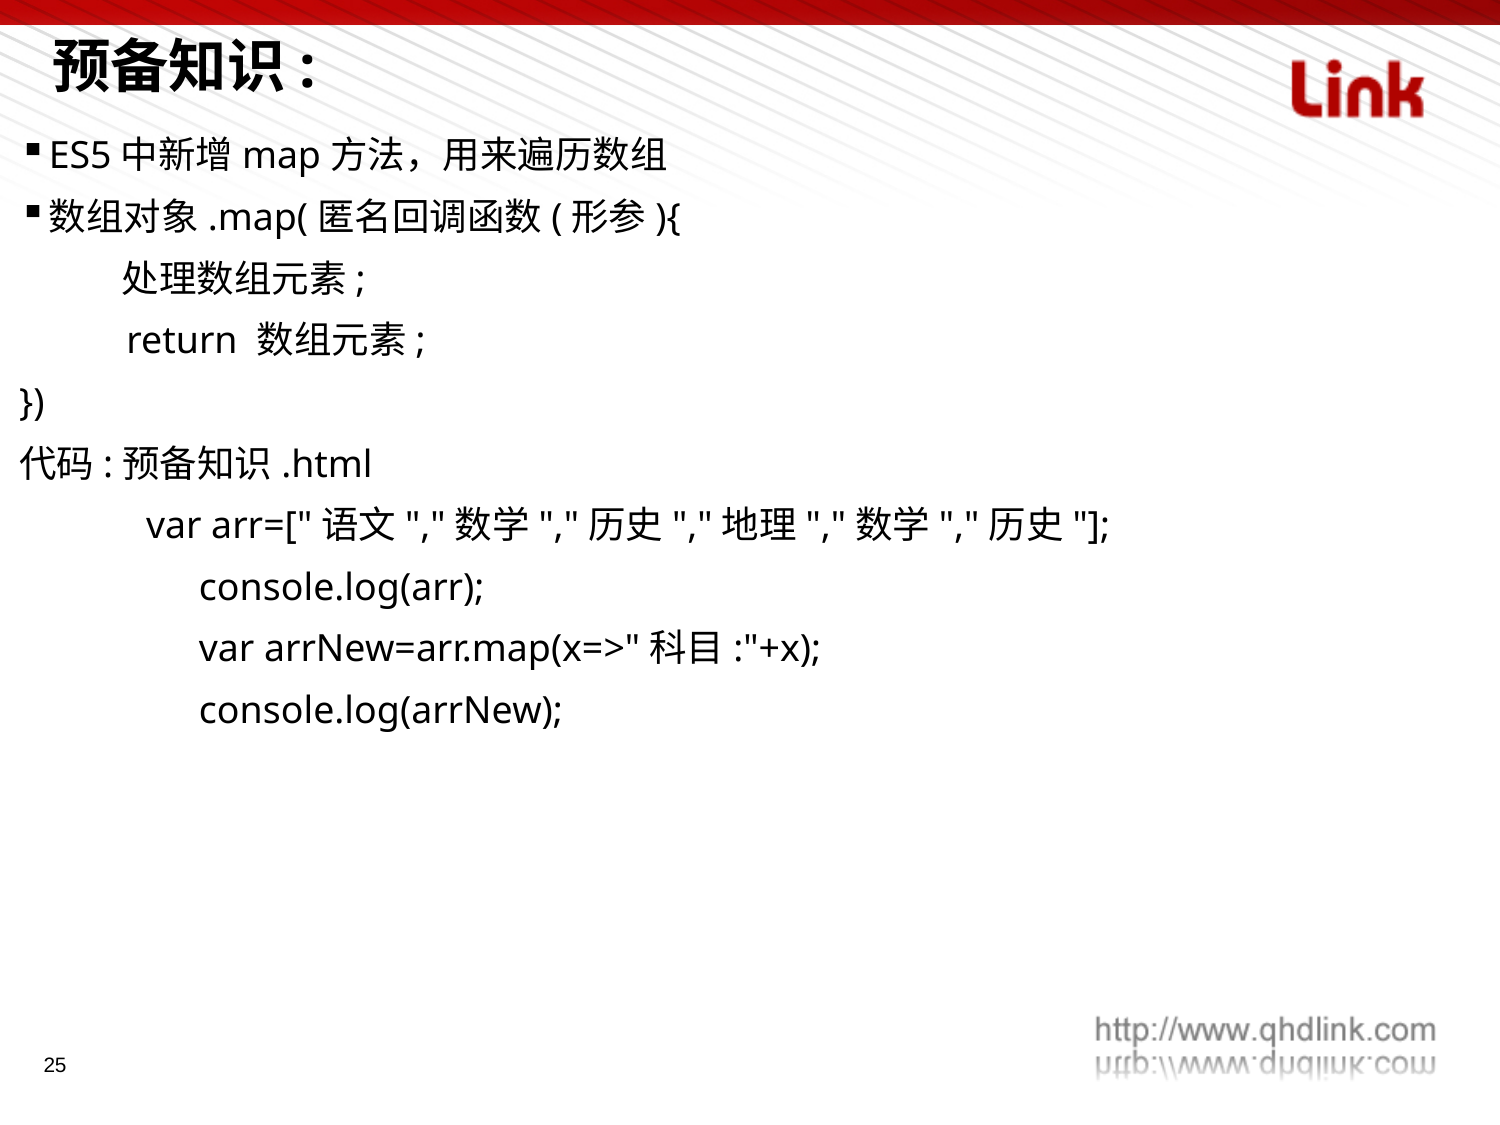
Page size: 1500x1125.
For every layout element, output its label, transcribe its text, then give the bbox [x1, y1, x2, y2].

title 预备知识: [51, 36, 1478, 144]
list ES5中新增map方法，用来遍历数组 数组对象.map(匿名回调函数(形参){ 处理数组元素; return 数组元素; }) 代码:预备知识.html var arr=["语文","数学","历史","地理","数学","历史"]; console.log(arr); var arrNew=arr.map(x=>"科目:"+x); console.log(arrNew); [18, 130, 1472, 894]
slide_number 25 [35, 1043, 77, 1083]
picture [0, 0, 1500, 1125]
